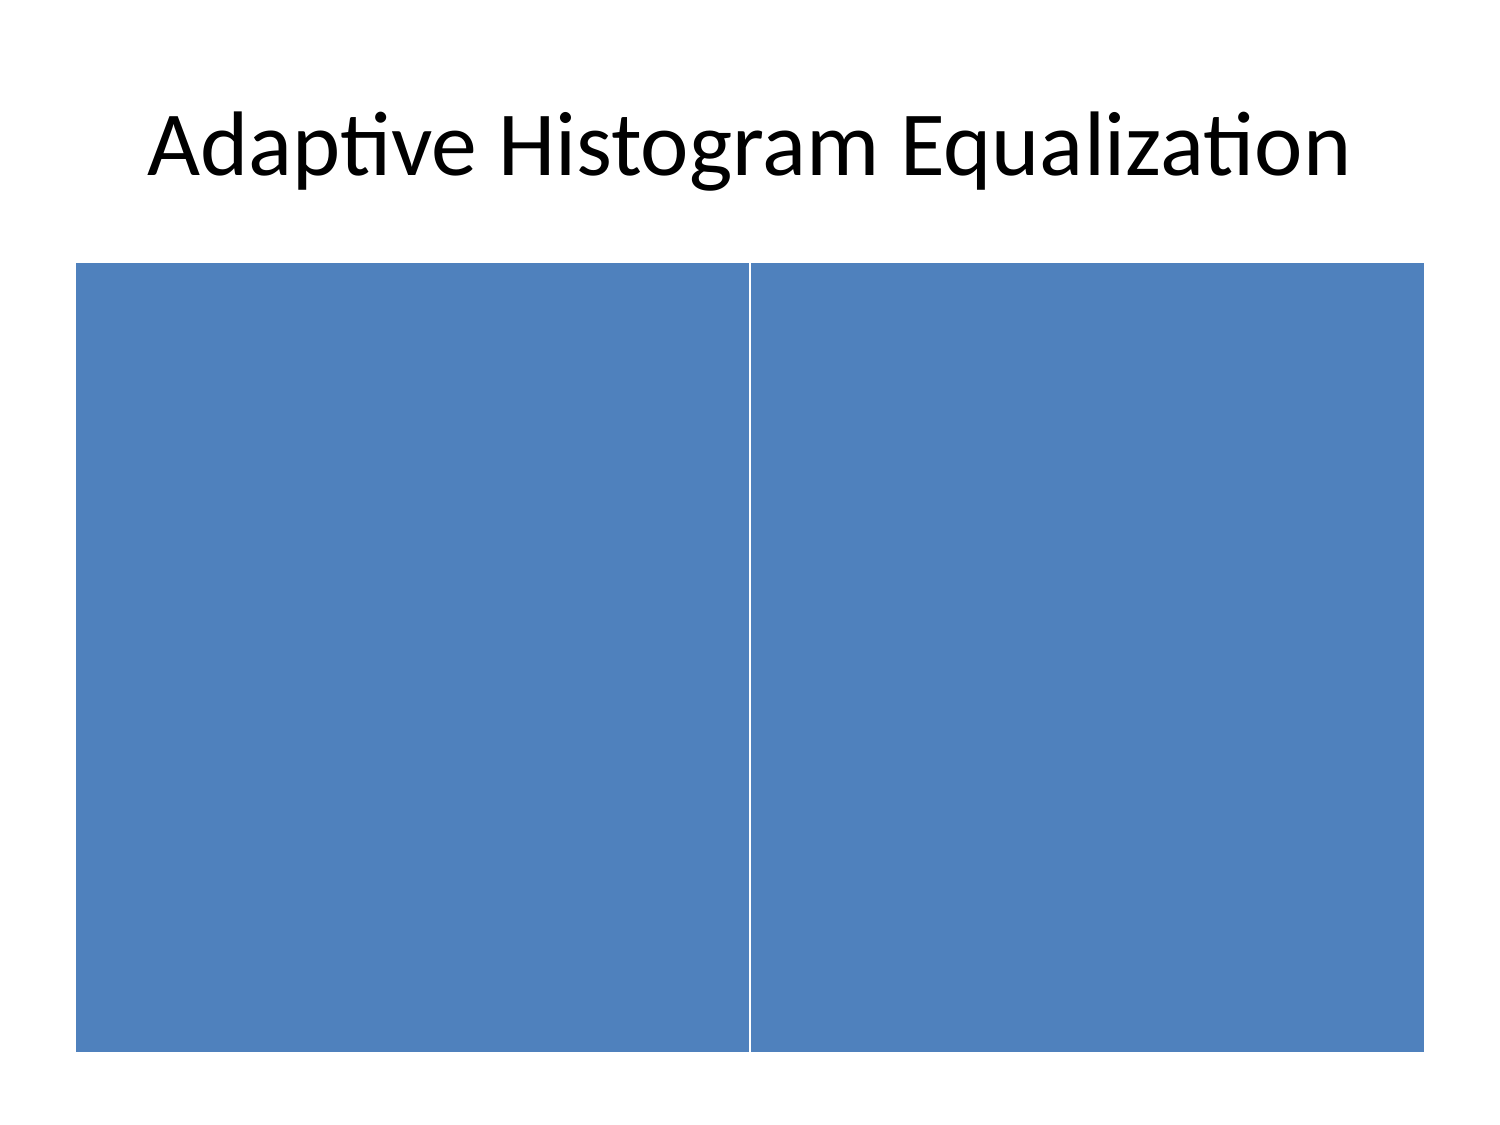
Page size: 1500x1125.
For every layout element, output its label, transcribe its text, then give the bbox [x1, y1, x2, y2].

title Adaptive Histogram Equalization [75, 45, 1425, 233]
table_header [751, 263, 1424, 1052]
table_header [76, 263, 749, 1052]
